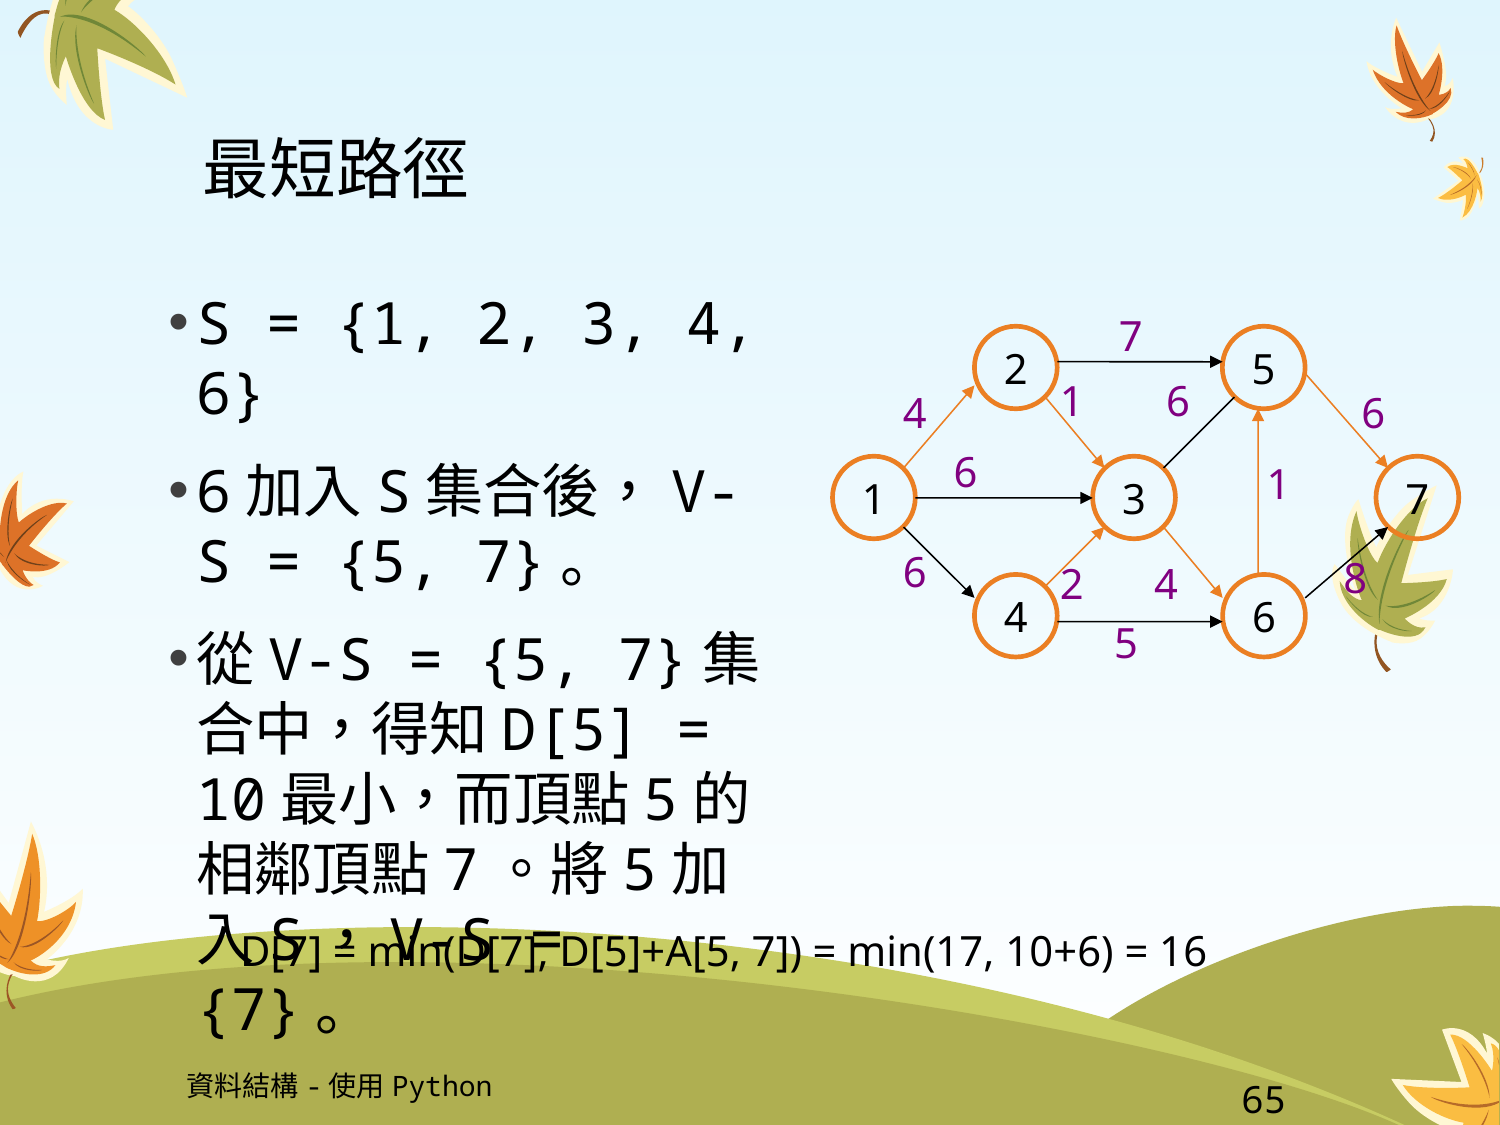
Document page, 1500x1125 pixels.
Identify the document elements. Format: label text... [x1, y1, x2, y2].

text_box 1 [832, 456, 916, 539]
text_box [915, 491, 1093, 505]
footer 資料結構-使用Python [171, 1065, 1031, 1105]
text_box 6 [1151, 367, 1205, 433]
text_box 8 [1328, 544, 1383, 610]
text_box 6 [938, 499, 993, 504]
text_box 7 [1104, 302, 1158, 368]
text_box [1251, 408, 1265, 450]
text_box [942, 565, 975, 598]
text_box [1193, 562, 1223, 598]
text_box [1158, 355, 1223, 368]
text_box [942, 385, 975, 424]
text_box [1075, 433, 1105, 468]
text_box 5 [1222, 326, 1306, 409]
text_box 4 [1139, 550, 1193, 616]
text_box 7 [1375, 456, 1459, 539]
text_box 4 [974, 574, 1058, 657]
text_box 2 [974, 326, 1058, 409]
text_box 6 [938, 438, 993, 497]
text_box 1 [1044, 367, 1099, 433]
text_box 4 [888, 379, 942, 444]
text_box [1081, 527, 1105, 550]
slide_number 65 [1222, 1082, 1302, 1122]
text_box 5 [1099, 609, 1153, 675]
text_box 6 [1222, 574, 1306, 657]
text_box 2 [1044, 550, 1099, 616]
text_box [1153, 615, 1223, 628]
text_box 1 [1251, 450, 1306, 515]
text_box 3 [1092, 456, 1176, 539]
list S = {1, 2, 3, 4, 6} 6加入S集合後，V-S = {5, 7}。 從V-S = {5, 7}集合中，得知D[5] = 10最小，而頂點5的相鄰頂點7。將5加入S，V-S = {7}。 [147, 278, 786, 1012]
title 最短路徑 [187, 12, 1312, 216]
text_box [1367, 527, 1388, 544]
text_box 6 [888, 538, 942, 604]
text_box 6 [1346, 379, 1400, 444]
text_box [1366, 444, 1388, 468]
text_box D[7] = min(D[7], D[5]+A[5, 7]) = min(17, 10+6) = 16 [225, 916, 1223, 982]
